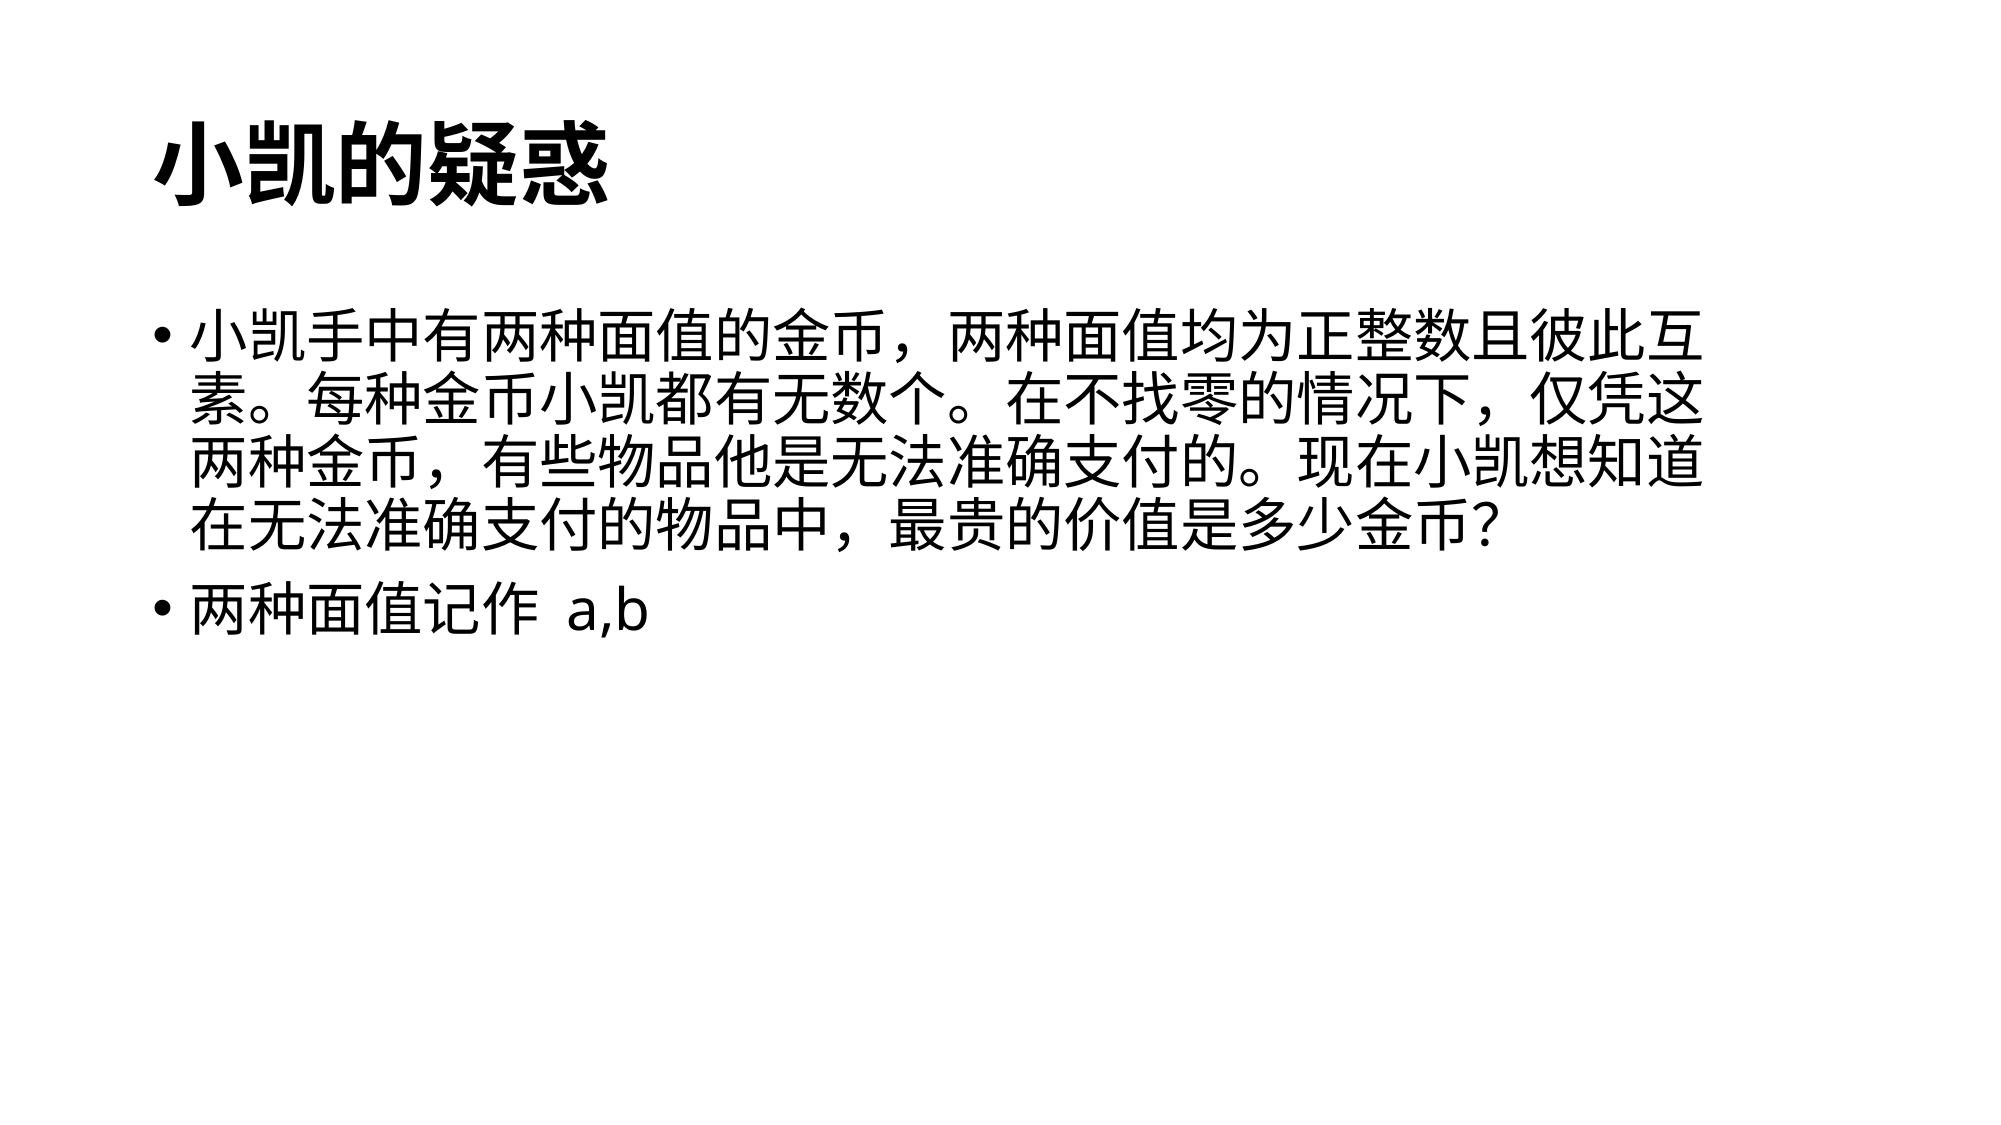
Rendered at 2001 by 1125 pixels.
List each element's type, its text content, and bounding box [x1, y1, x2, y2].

title 小凯的疑惑 [137, 59, 1863, 278]
